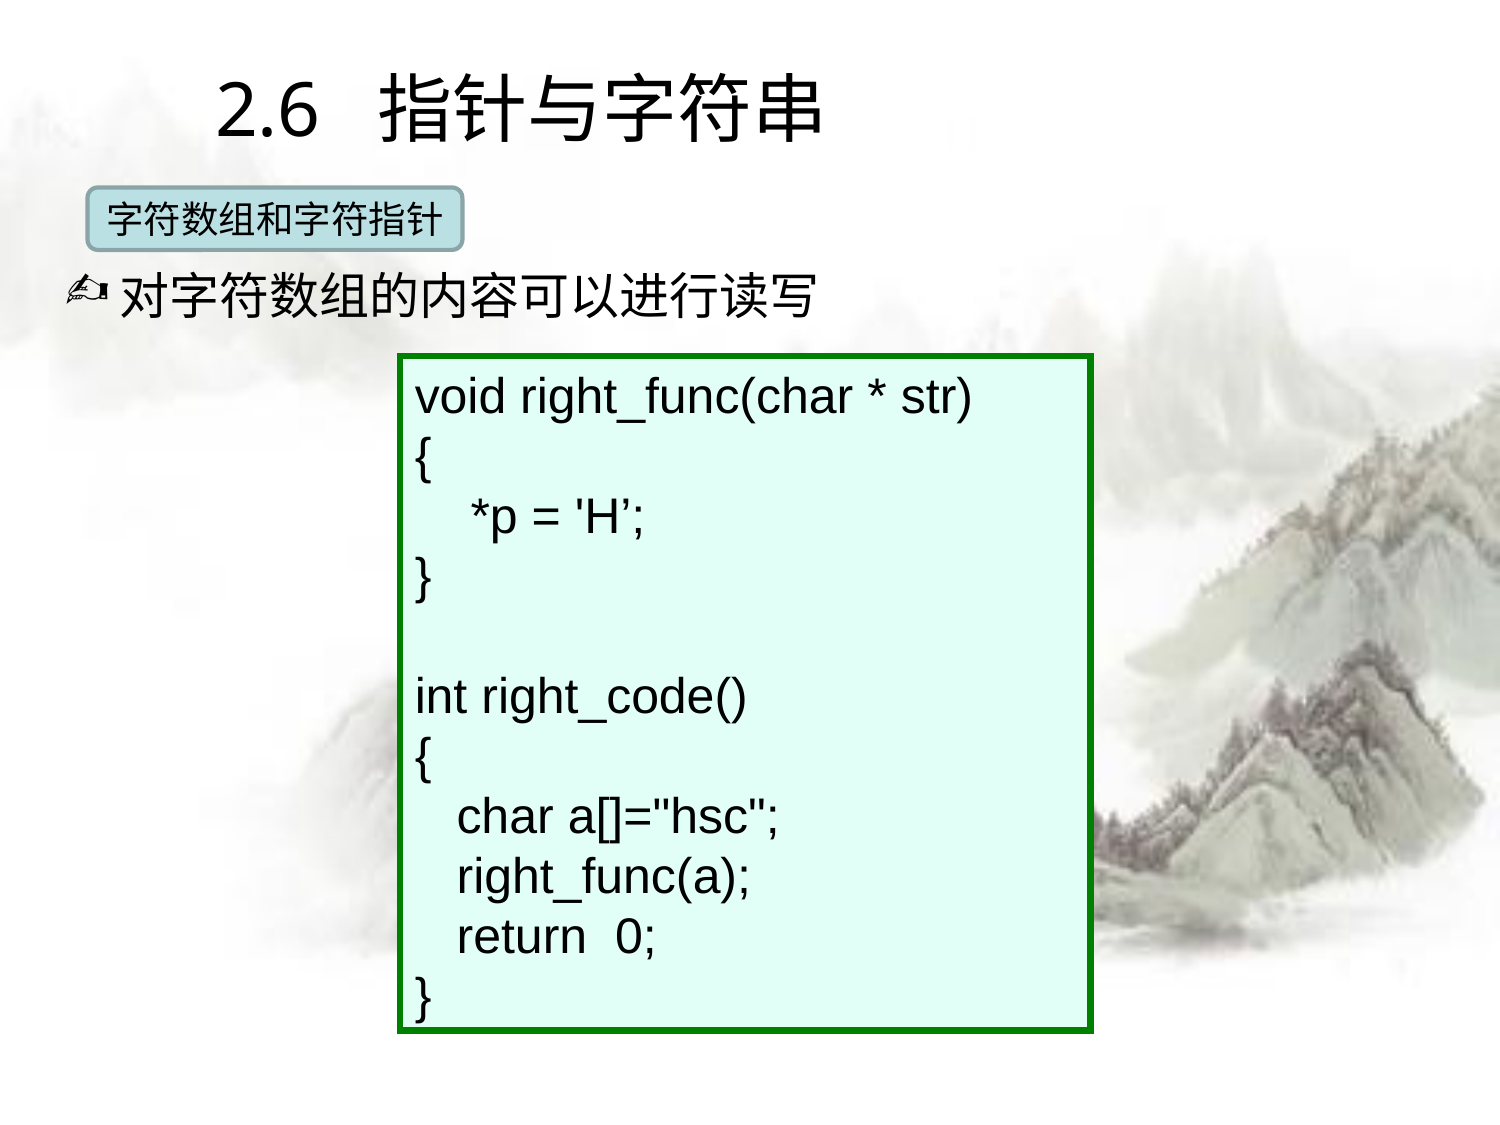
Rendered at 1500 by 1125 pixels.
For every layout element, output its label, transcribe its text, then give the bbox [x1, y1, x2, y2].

text_box void right_func(char * str) { *p = 'H’; } int right_code() { char a[]="hsc"; right_func(a); return 0; } [399, 363, 1091, 1031]
text_box 字符数组和字符指针 [85, 185, 465, 253]
list 对字符数组的内容可以进行读写 [48, 256, 1448, 363]
title 2.6 指针与字符串 [199, 37, 1426, 176]
picture [0, 0, 1500, 1125]
